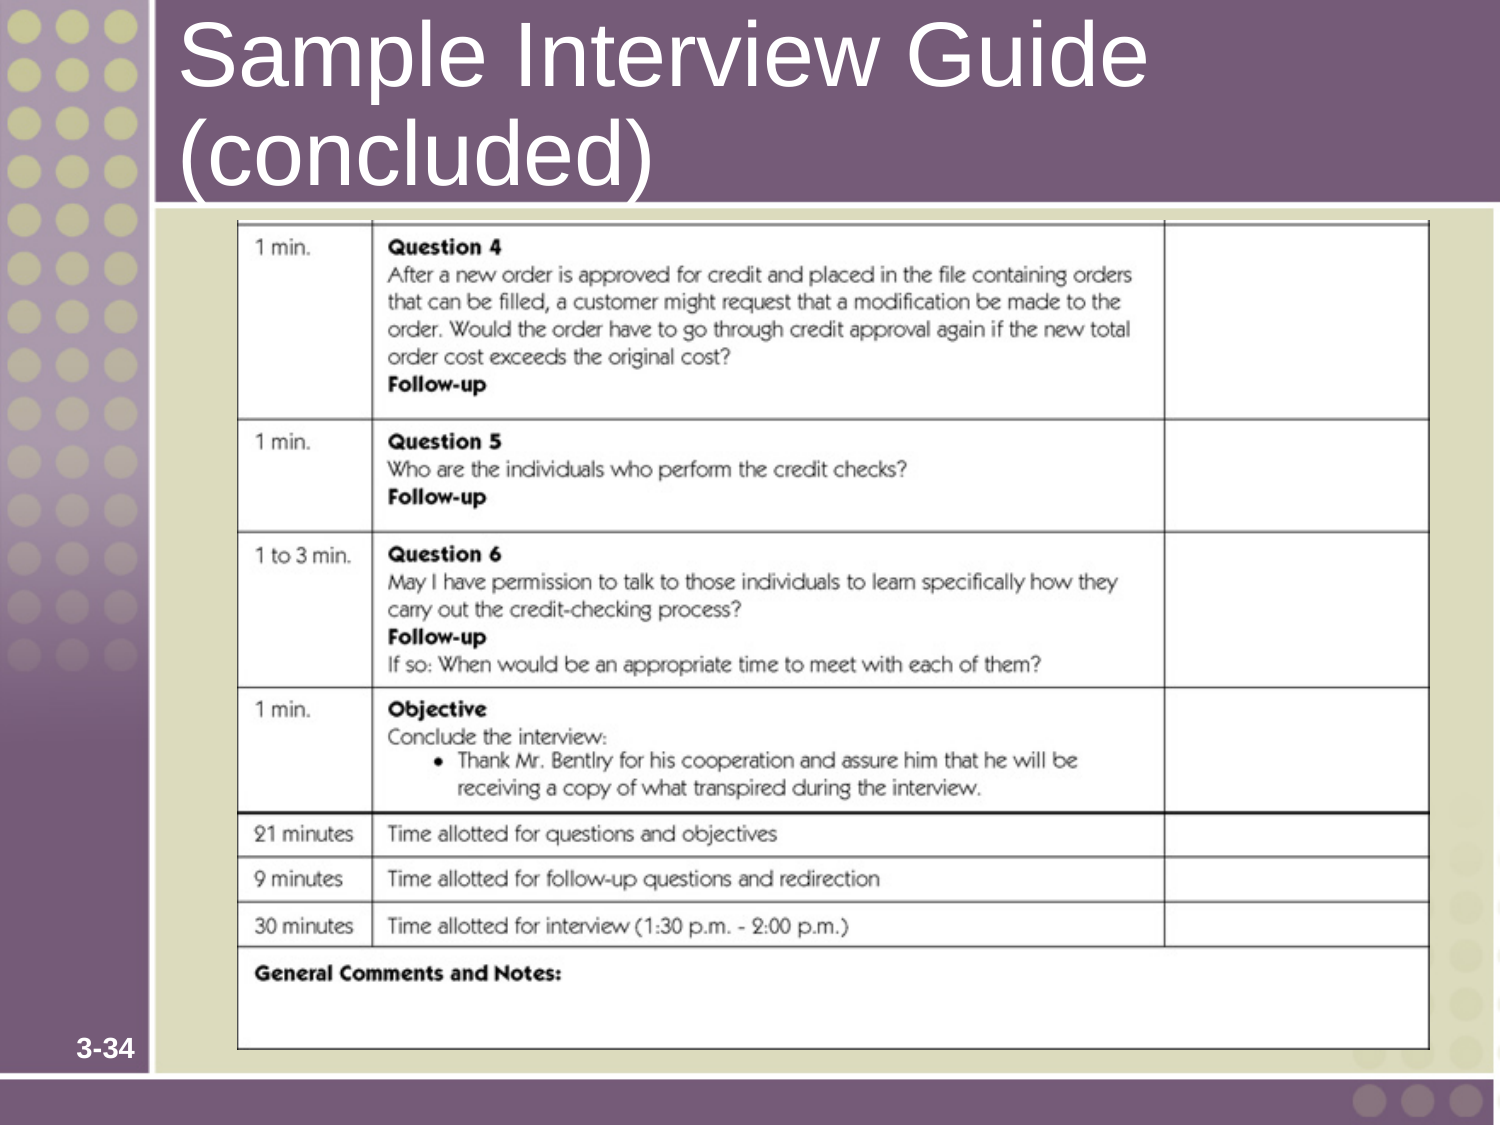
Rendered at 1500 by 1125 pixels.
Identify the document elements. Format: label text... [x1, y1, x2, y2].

slide_number 3-34 [0, 1021, 151, 1101]
title Sample Interview Guide (concluded) [162, 12, 1500, 201]
picture [0, 0, 1500, 1125]
